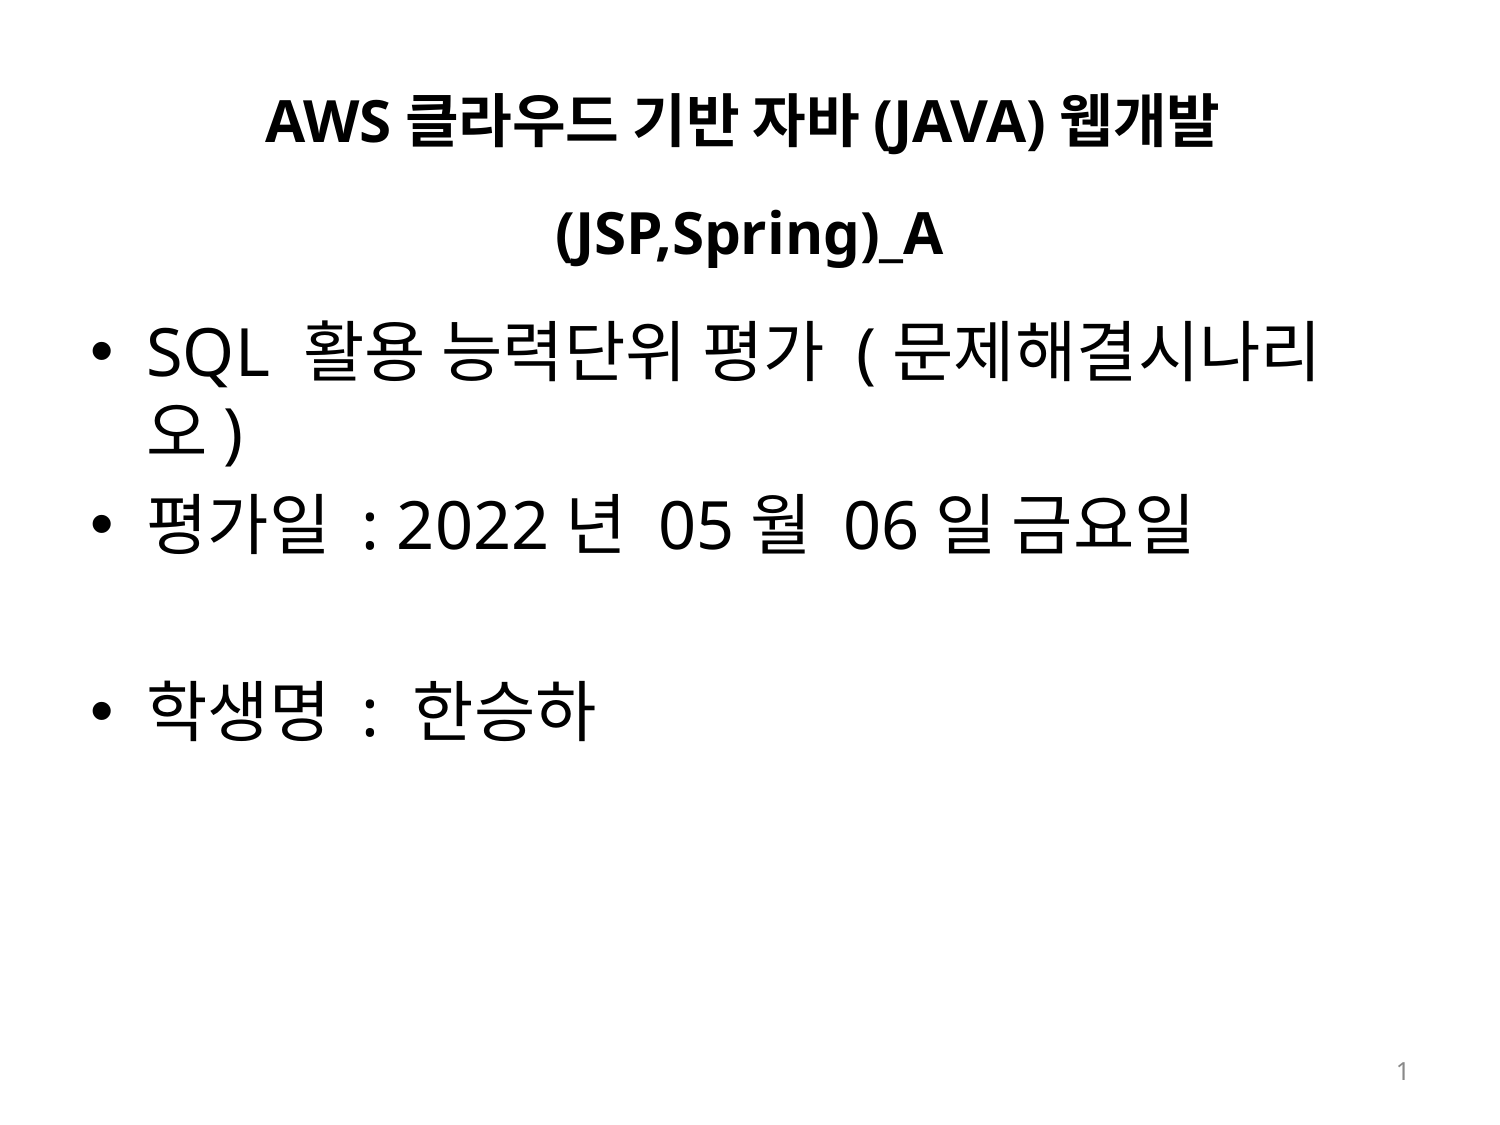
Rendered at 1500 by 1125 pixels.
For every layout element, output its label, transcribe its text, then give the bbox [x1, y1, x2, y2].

list SQL 활용 능력단위 평가 (문제해결시나리오) 평가일 : 2022년 05월 06일 금요일 학생명 : 한승하 [75, 302, 1425, 1005]
title AWS클라우드 기반 자바(JAVA)웹개발(JSP,Spring)_A [75, 45, 1425, 263]
text_box ‹#› [1074, 1042, 1425, 1103]
